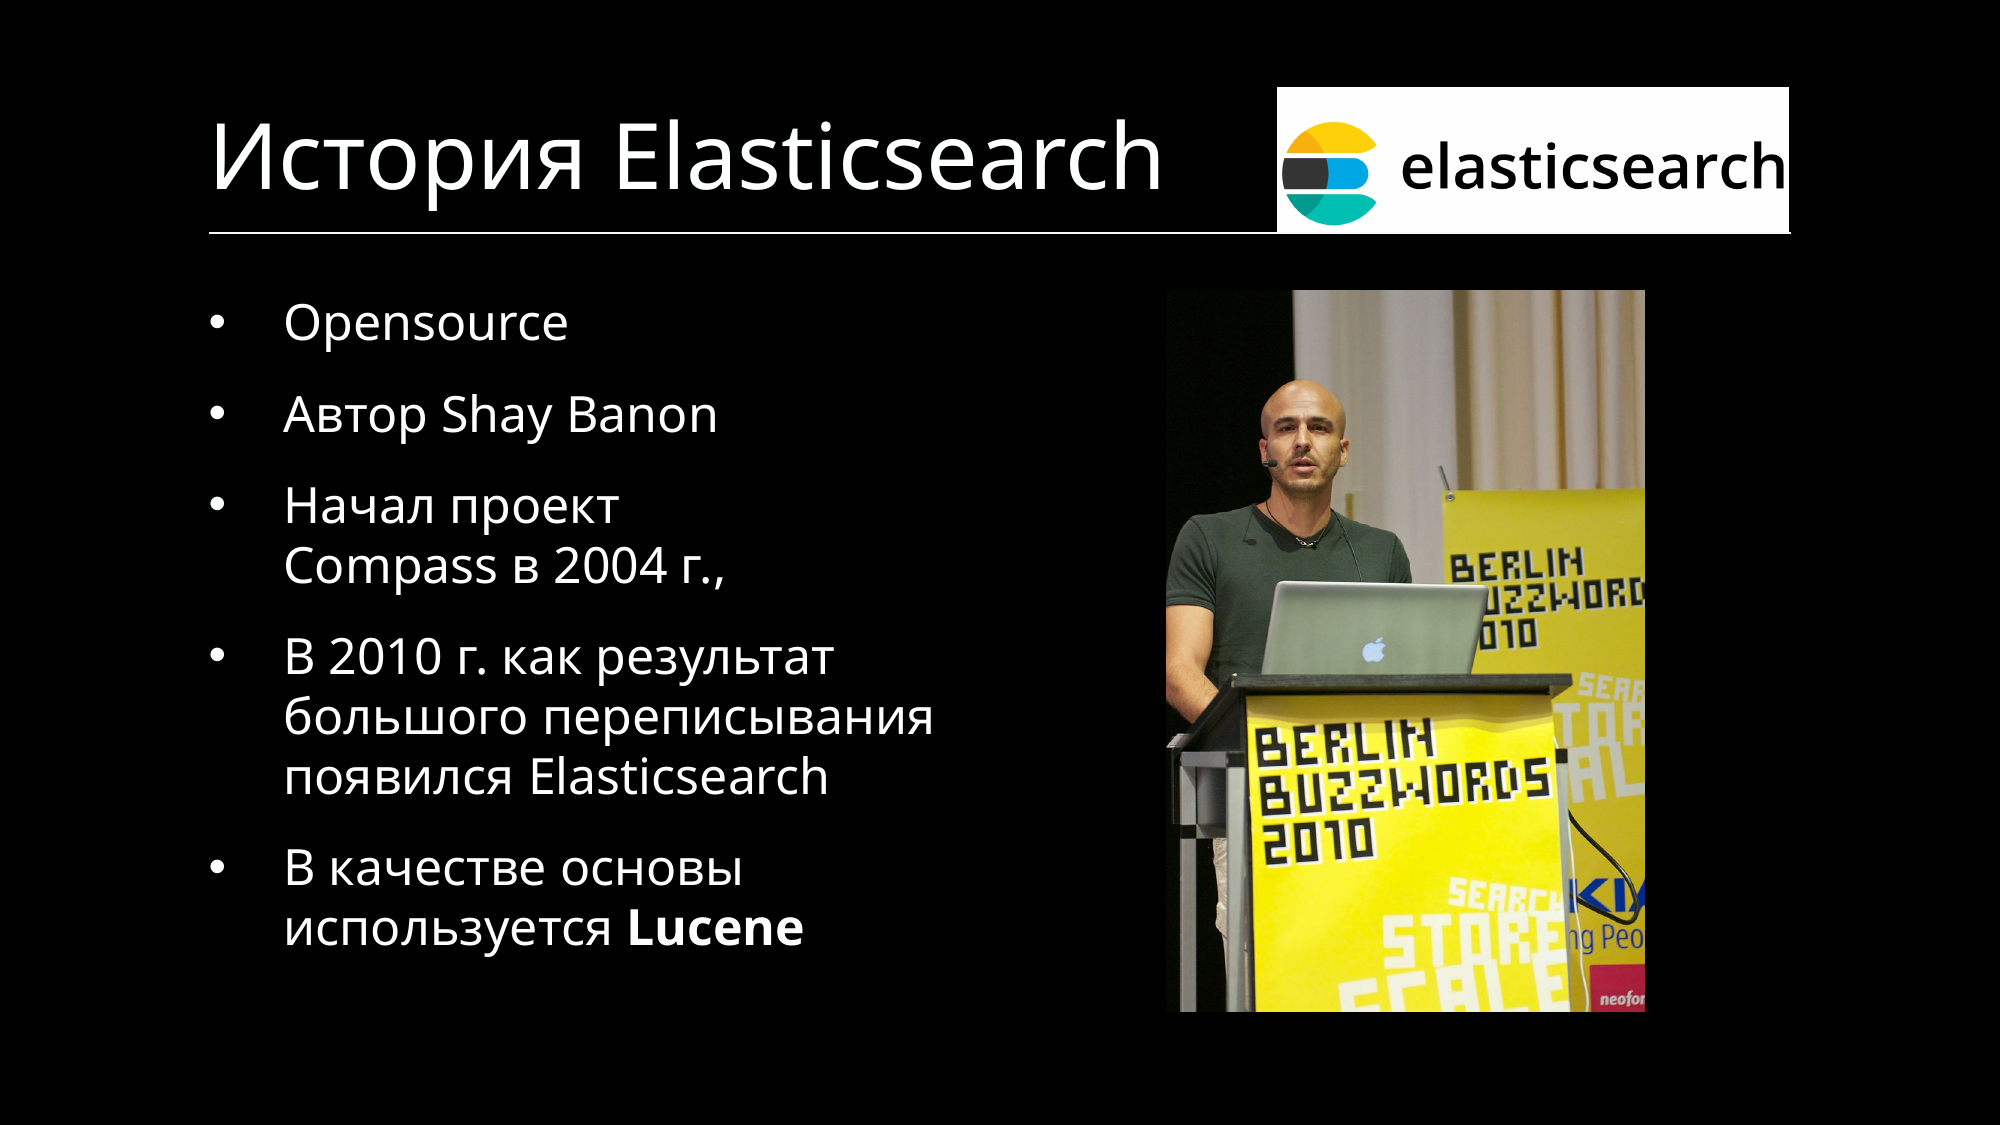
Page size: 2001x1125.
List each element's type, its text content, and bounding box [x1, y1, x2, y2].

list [1166, 290, 1646, 1012]
picture [1277, 86, 1789, 232]
title История Elasticsearch [208, 54, 1792, 232]
list Opensource Автор Shay Banon Начал проект Compass в 2004 г., В 2010 г. как результат большого переписывания появился Elasticsearch В качестве основы используется Lucene [208, 290, 977, 1012]
